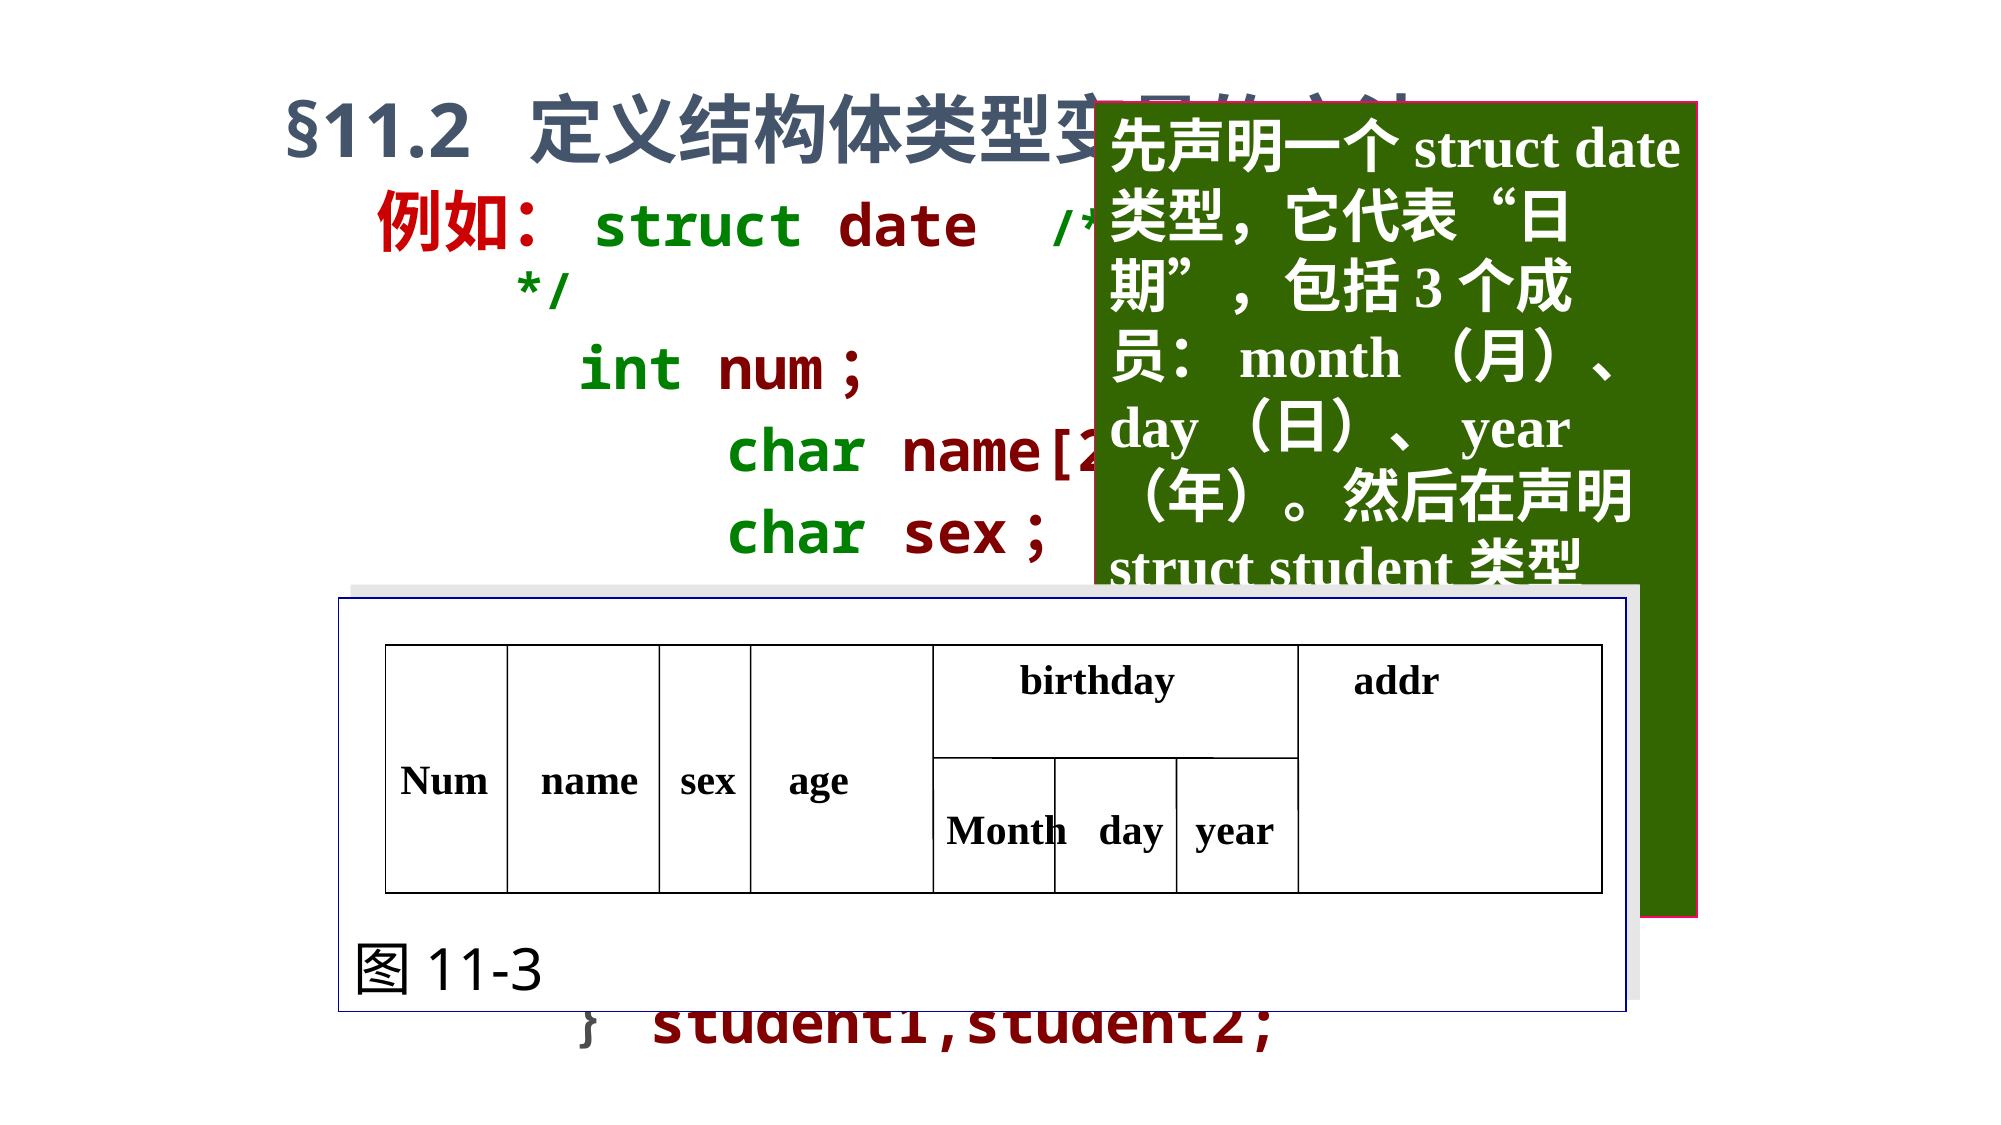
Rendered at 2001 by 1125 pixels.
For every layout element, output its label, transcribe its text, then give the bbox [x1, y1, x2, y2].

text_box 例如：struct date /*声明一个结构体类型*/ int num； char name[20]； char sex； int age； float score； struct date birthday； /*birthday是struct date类型*/ char addr[30]； ｝student1,student2; [362, 172, 1094, 584]
text_box 先声明一个struct date类型，它代表“日期”，包括3个成员：month（月）、day（日）、year（年）。然后在声明struct student类型时，将成员birthday指定为struct date类型。 [1094, 101, 1697, 917]
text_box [338, 597, 1626, 1012]
text_box §11.2 定义结构体类型变量的方法 [249, 66, 1750, 188]
